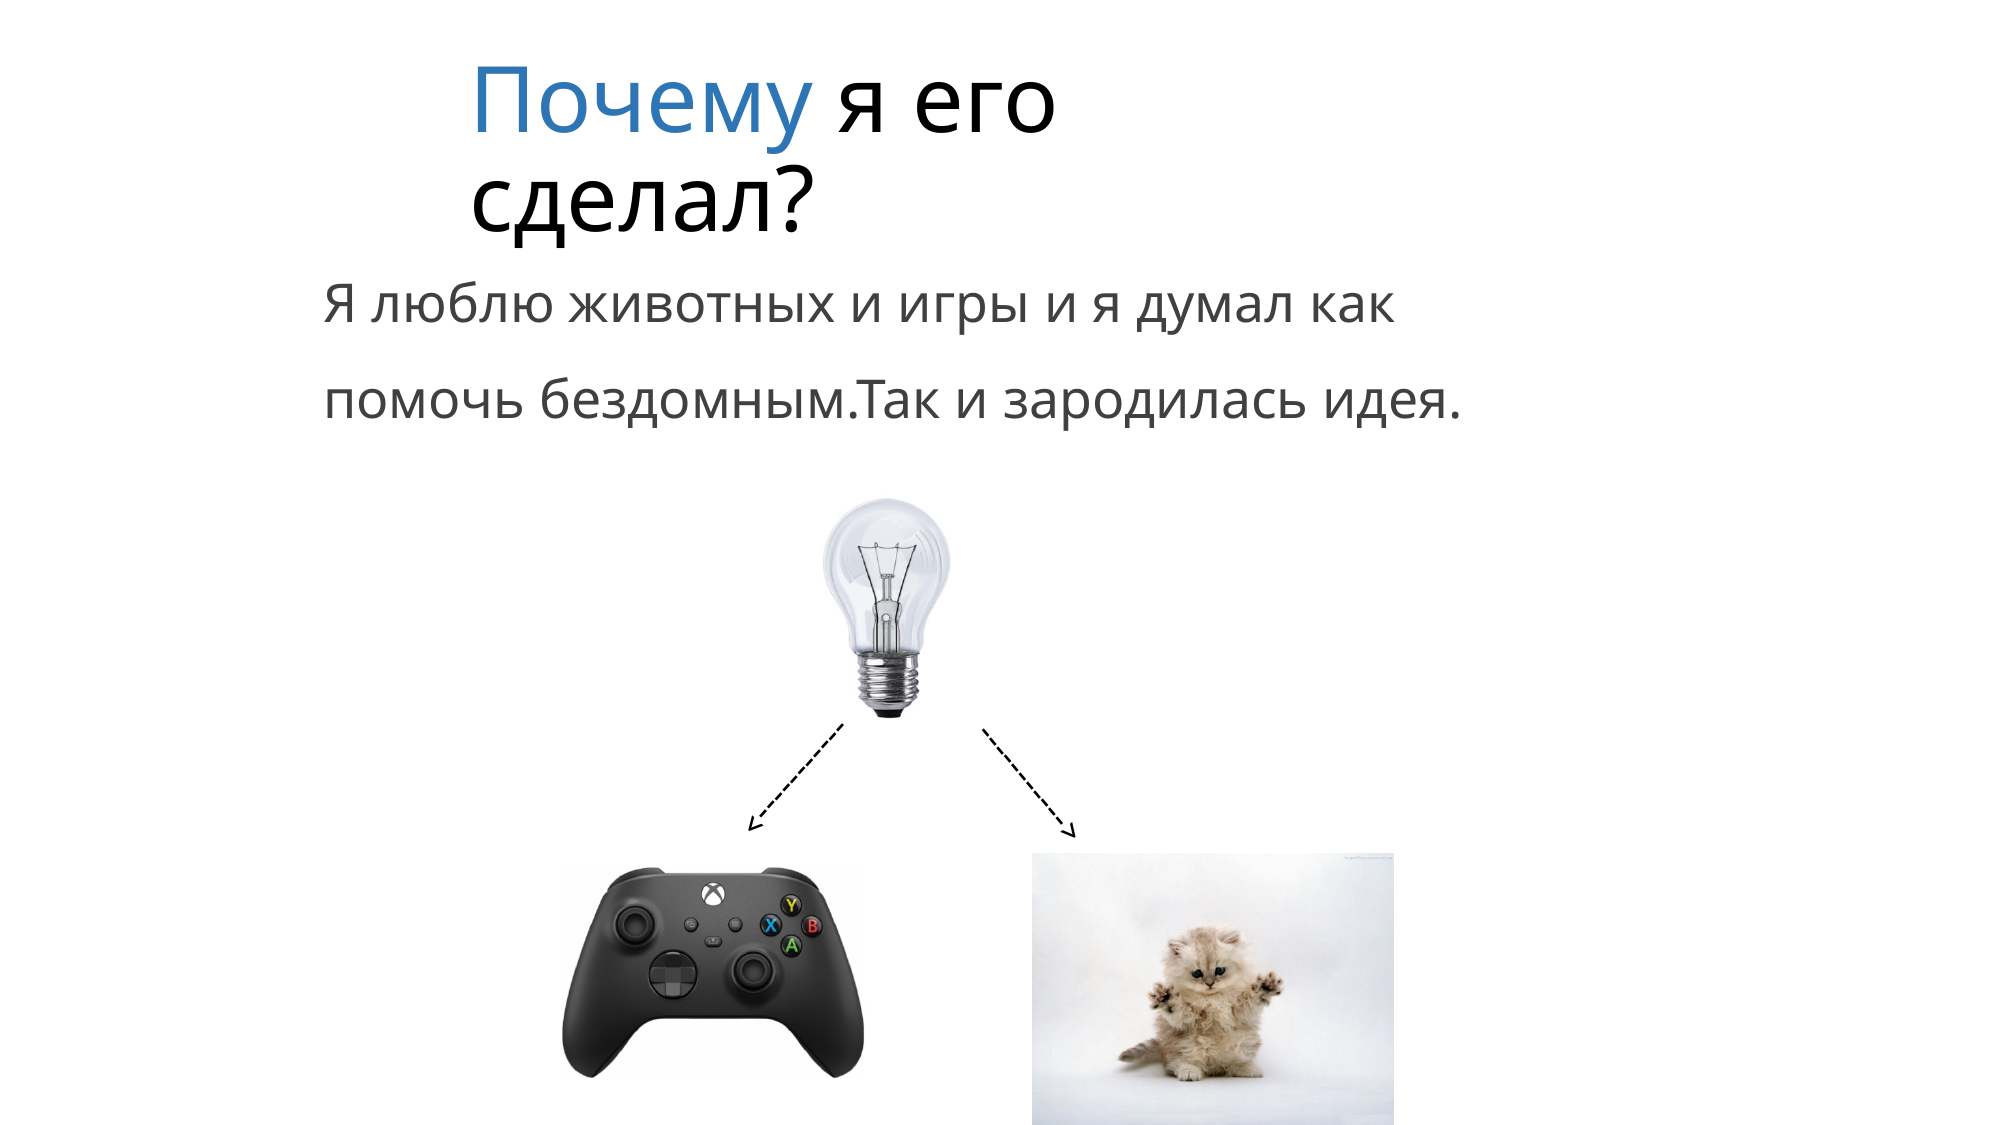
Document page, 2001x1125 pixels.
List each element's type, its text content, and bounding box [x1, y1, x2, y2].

list Я люблю животных и игры и я думал как помочь бездомным.Так и зародилась идея. [308, 229, 1508, 516]
title Почему я его сделал? [454, 43, 1362, 229]
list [744, 468, 1033, 757]
text_box -----------> [972, 736, 1112, 853]
text_box -----------> [717, 757, 861, 865]
picture [559, 865, 866, 1080]
picture [1032, 853, 1394, 1125]
